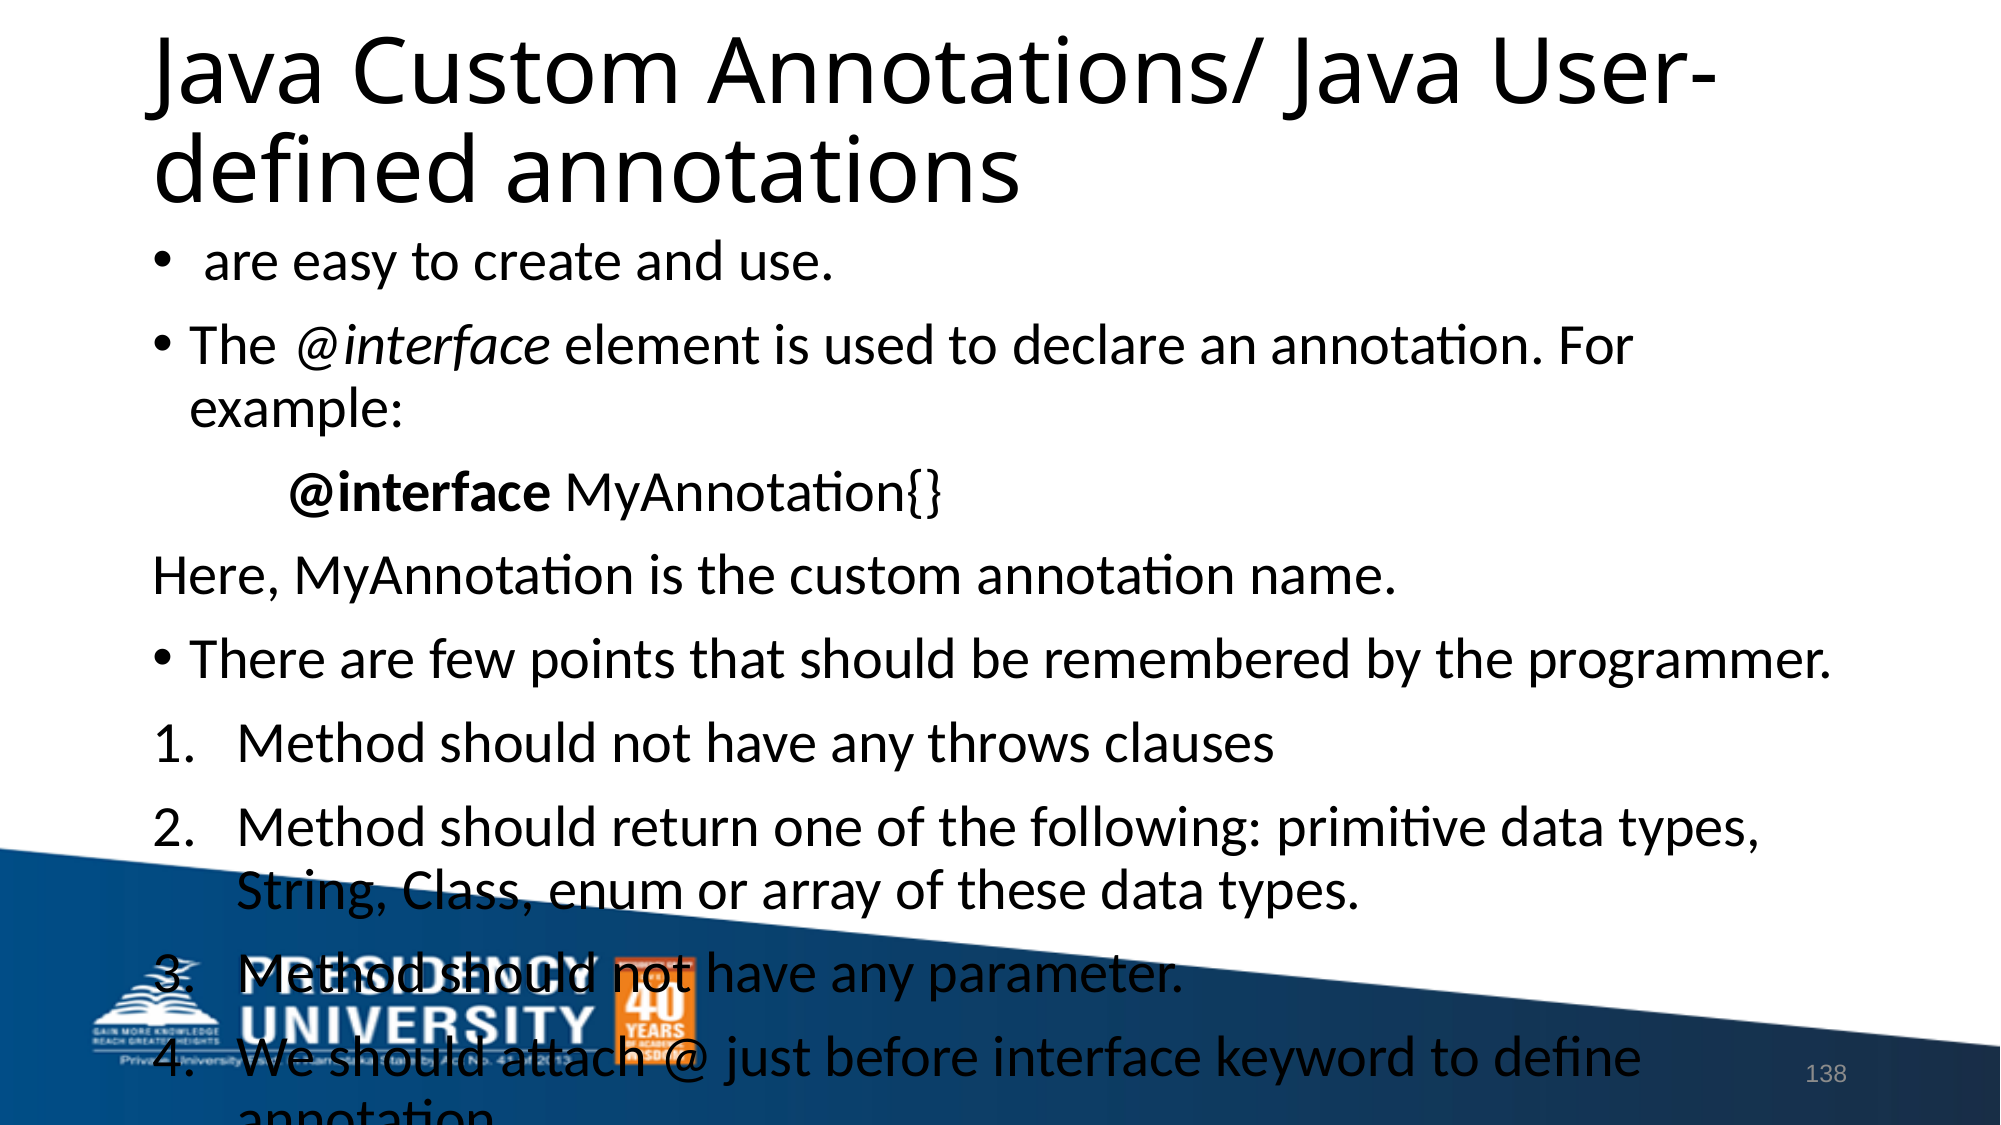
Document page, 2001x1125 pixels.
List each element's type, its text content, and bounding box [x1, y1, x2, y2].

list are easy to create and use. The @interface element is used to declare an annotation. For example: @interface MyAnnotation{} Here, MyAnnotation is the custom annotation name. There are few points that should be remembered by the programmer. Method should not have any throws clauses Method should return one of the following: primitive data types, String, Class, enum or array of these data types. Method should not have any parameter. We should attach @ just before interface keyword to define annotation. It may assign a default value to the method. [137, 222, 1863, 1014]
slide_number 138 [1412, 1042, 1863, 1103]
picture [0, 845, 2000, 1125]
title Java Custom Annotations/ Java User-defined annotations [137, 59, 1863, 188]
